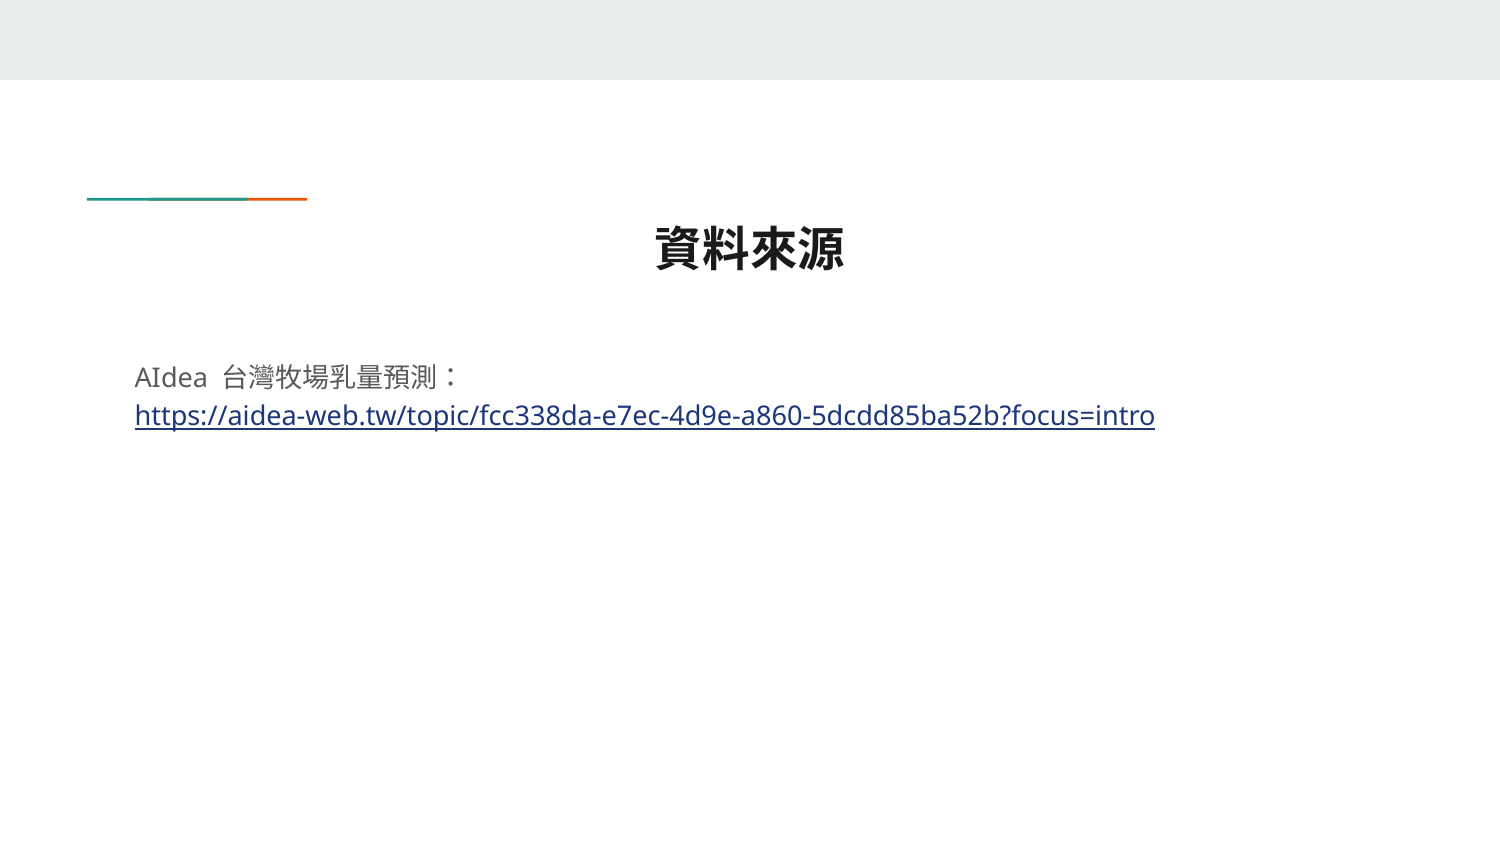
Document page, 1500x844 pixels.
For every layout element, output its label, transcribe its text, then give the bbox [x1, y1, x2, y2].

title 資料來源 [119, 203, 1381, 292]
list AIdea 台灣牧場乳量預測：https://aidea-web.tw/topic/fcc338da-e7ec-4d9e-a860-5dcdd85ba52b?focus=intro [119, 341, 1381, 712]
